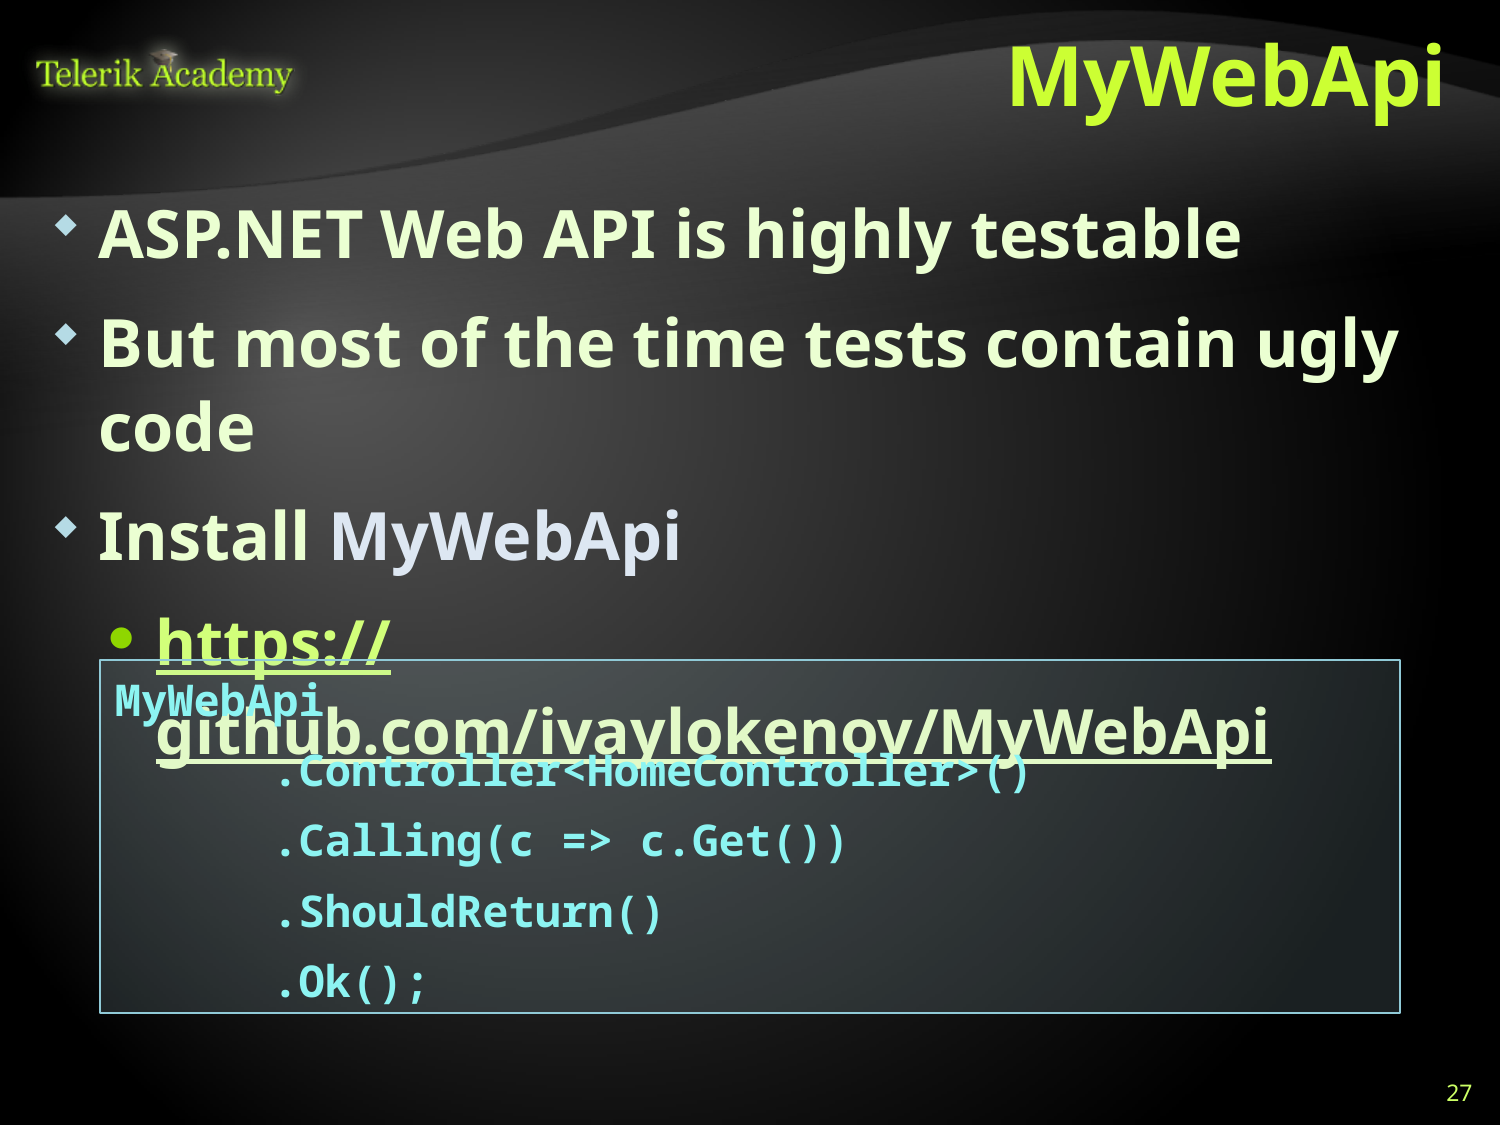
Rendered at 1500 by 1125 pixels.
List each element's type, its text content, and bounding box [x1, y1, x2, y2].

list ASP.NET Web API is highly testable But most of the time tests contain ugly code Install MyWebApi https://github.com/ivaylokenov/MyWebApi [37, 180, 1463, 1125]
slide_number 27 [1412, 1074, 1488, 1113]
text_box MyWebApi .Controller<HomeController>() .Calling(c => c.Get()) .ShouldReturn() .Ok(); [99, 660, 1400, 1014]
picture [0, 0, 1500, 1125]
title MyWebApi [300, 12, 1463, 150]
